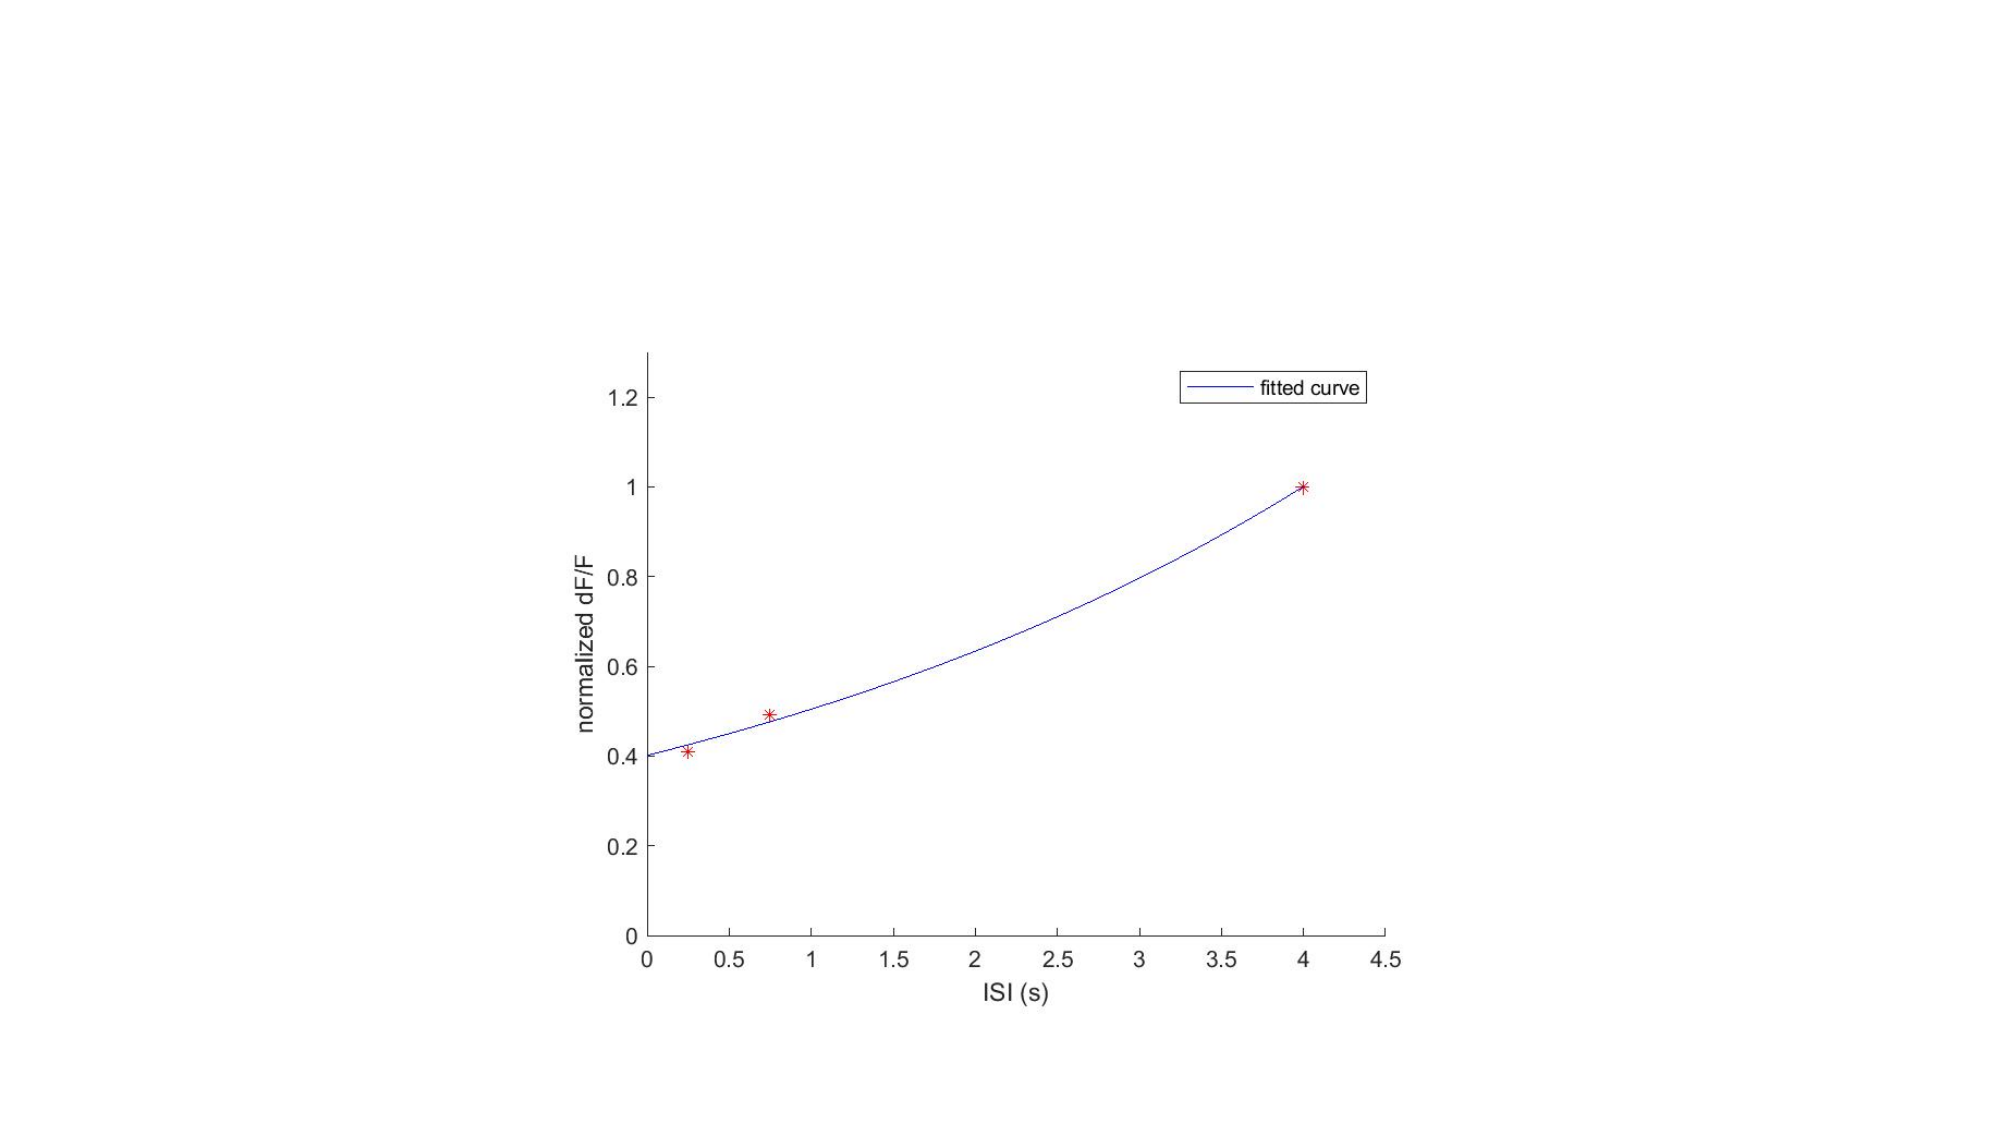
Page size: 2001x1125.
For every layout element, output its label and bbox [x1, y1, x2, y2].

list [523, 299, 1476, 1014]
